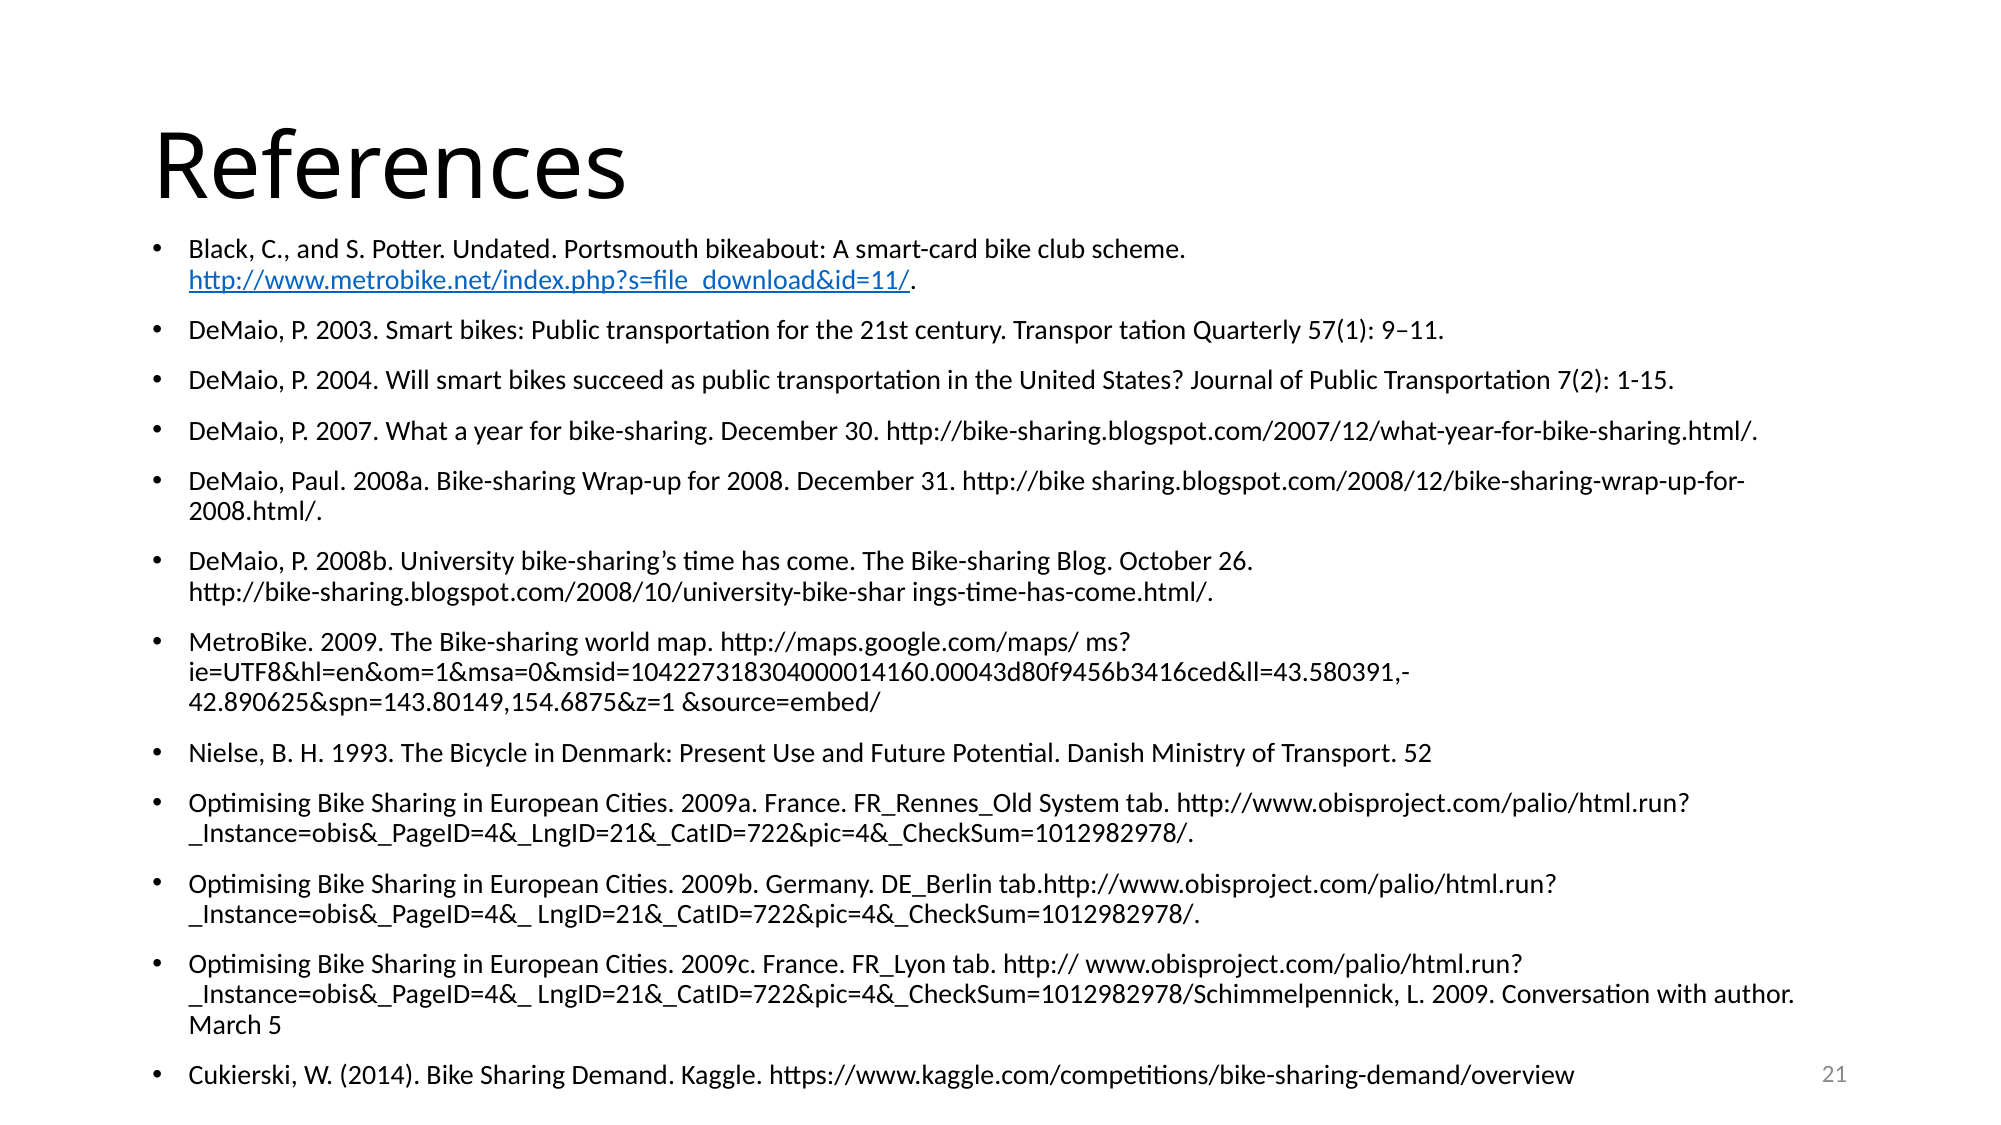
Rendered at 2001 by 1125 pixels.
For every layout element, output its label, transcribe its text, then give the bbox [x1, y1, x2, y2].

slide_number 21 [1412, 1042, 1863, 1103]
list Black, C., and S. Potter. Undated. Portsmouth bikeabout: A smart-card bike club scheme. http://www.metrobike.net/index.php?s=file_download&id=11/. DeMaio, P. 2003. Smart bikes: Public transportation for the 21st century. Transpor tation Quarterly 57(1): 9–11. DeMaio, P. 2004. Will smart bikes succeed as public transportation in the United States? Journal of Public Transportation 7(2): 1-15. DeMaio, P. 2007. What a year for bike-sharing. December 30. http://bike-sharing.blogspot.com/2007/12/what-year-for-bike-sharing.html/. DeMaio, Paul. 2008a. Bike-sharing Wrap-up for 2008. December 31. http://bike sharing.blogspot.com/2008/12/bike-sharing-wrap-up-for-2008.html/. DeMaio, P. 2008b. University bike-sharing’s time has come. The Bike-sharing Blog. October 26. http://bike-sharing.blogspot.com/2008/10/university-bike-shar ings-time-has-come.html/. MetroBike. 2009. The Bike-sharing world map. http://maps.google.com/maps/ ms?ie=UTF8&hl=en&om=1&msa=0&msid=104227318304000014160.00043d80f9456b3416ced&ll=43.580391,-42.890625&spn=143.80149,154.6875&z=1 &source=embed/ Nielse, B. H. 1993. The Bicycle in Denmark: Present Use and Future Potential. Danish Ministry of Transport. 52 Optimising Bike Sharing in European Cities. 2009a. France. FR_Rennes_Old System tab. http://www.obisproject.com/palio/html.run?_Instance=obis&_PageID=4&_LngID=21&_CatID=722&pic=4&_CheckSum=1012982978/. Optimising Bike Sharing in European Cities. 2009b. Germany. DE_Berlin tab.http://www.obisproject.com/palio/html.run?_Instance=obis&_PageID=4&_ LngID=21&_CatID=722&pic=4&_CheckSum=1012982978/. Optimising Bike Sharing in European Cities. 2009c. France. FR_Lyon tab. http:// www.obisproject.com/palio/html.run?_Instance=obis&_PageID=4&_ LngID=21&_CatID=722&pic=4&_CheckSum=1012982978/Schimmelpennick, L. 2009. Conversation with author. March 5 Cukierski, W. (2014). Bike Sharing Demand. Kaggle. https://www.kaggle.com/competitions/bike-sharing-demand/overview [137, 227, 1863, 1103]
title References [137, 59, 1863, 227]
